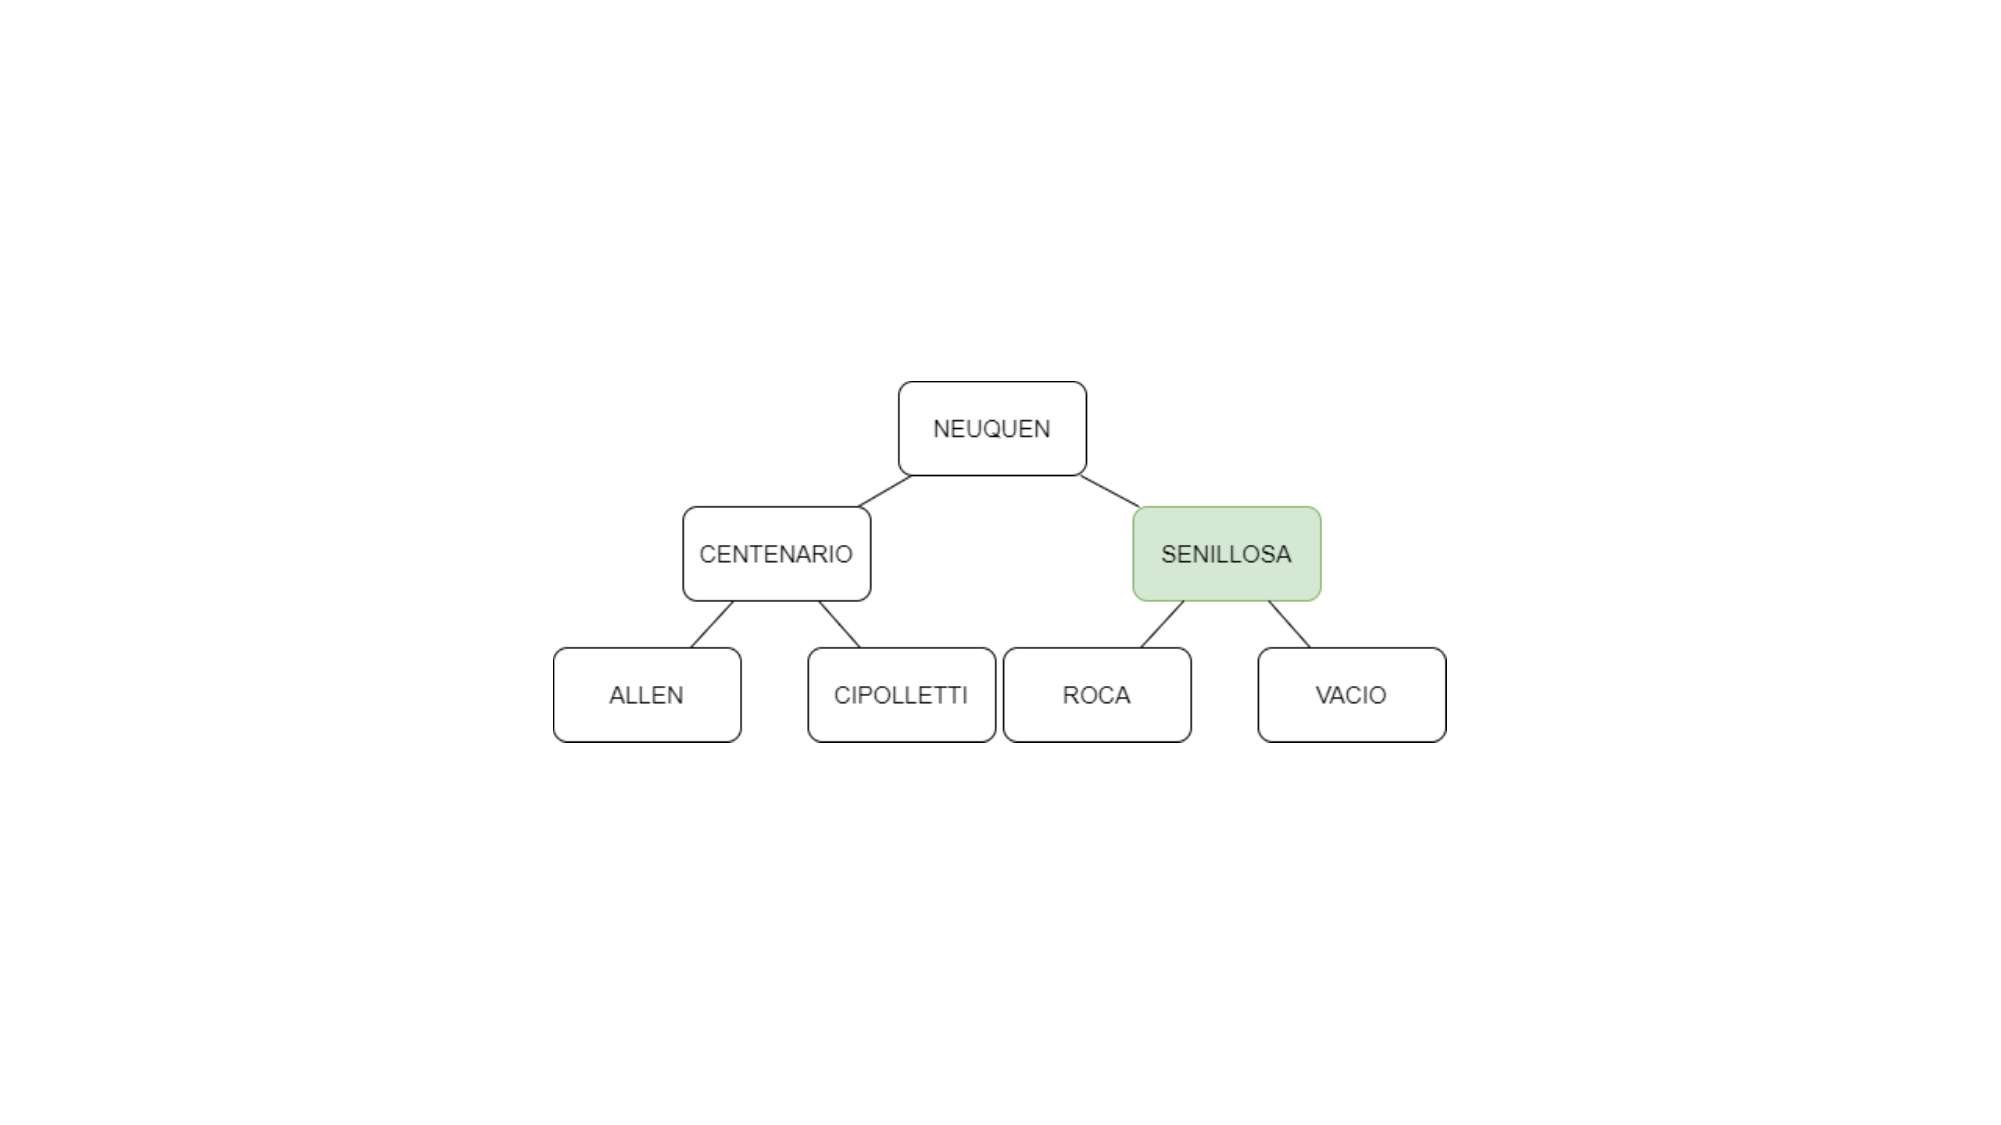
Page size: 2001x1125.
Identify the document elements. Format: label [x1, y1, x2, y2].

picture [553, 381, 1447, 743]
